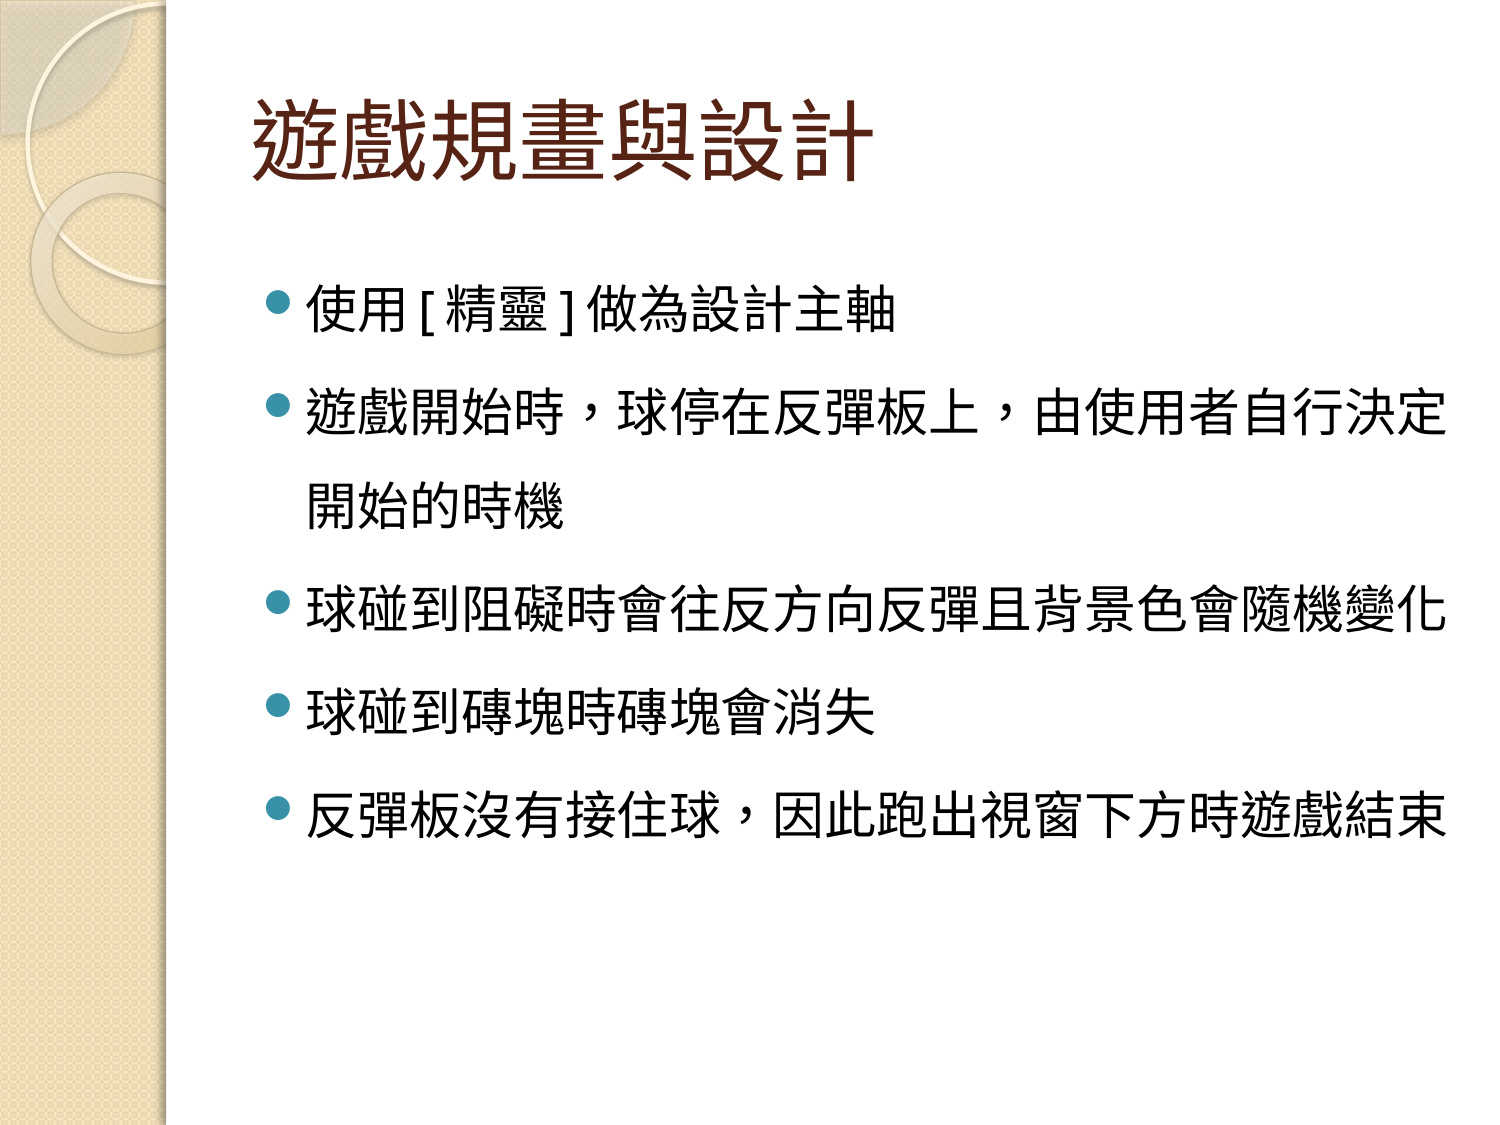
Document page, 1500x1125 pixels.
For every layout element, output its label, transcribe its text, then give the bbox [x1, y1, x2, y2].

list 使用[精靈]做為設計主軸 遊戲開始時，球停在反彈板上，由使用者自行決定開始的時機 球碰到阻礙時會往反方向反彈且背景色會隨機變化 球碰到磚塊時磚塊會消失 反彈板沒有接住球，因此跑出視窗下方時遊戲結束 [235, 237, 1466, 1025]
title 遊戲規畫與設計 [235, 45, 1466, 233]
